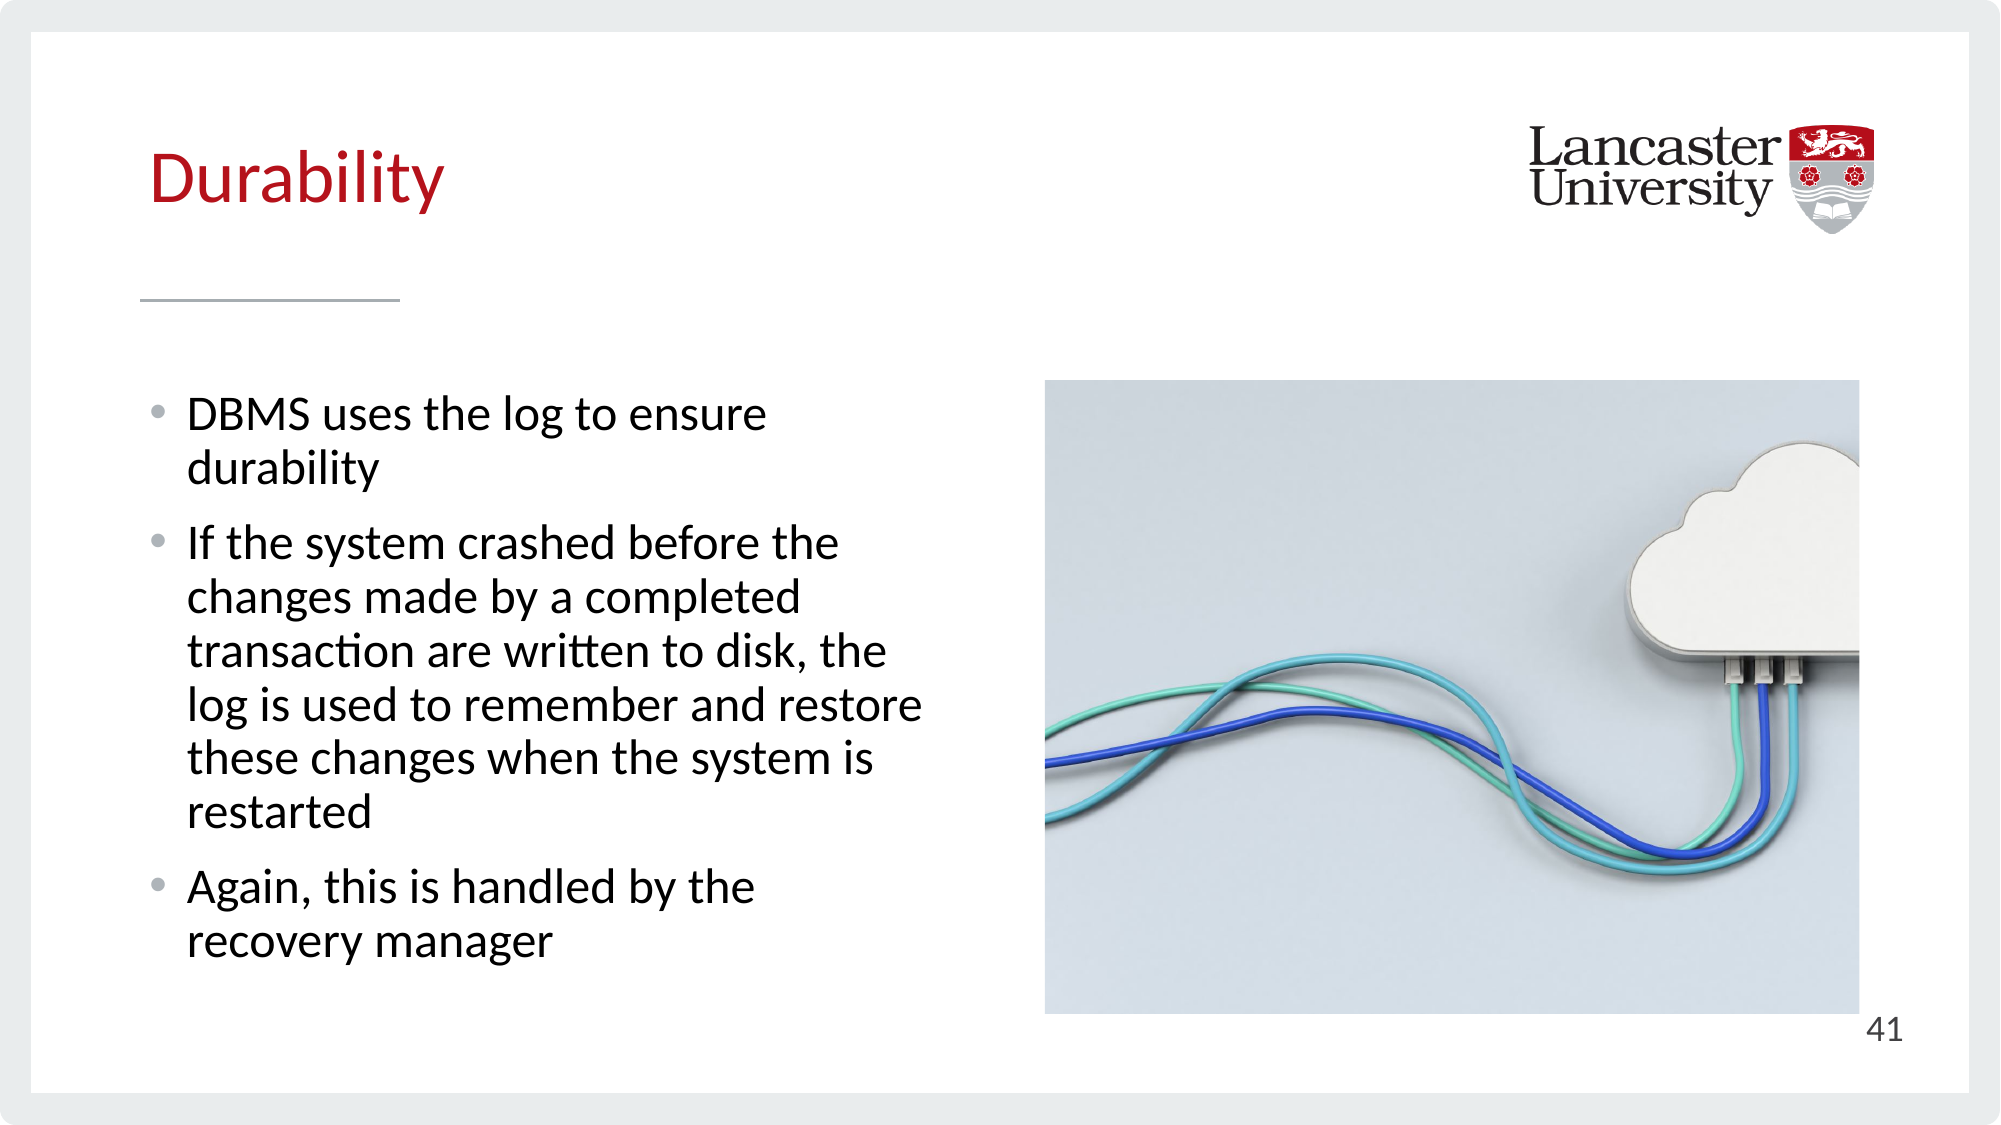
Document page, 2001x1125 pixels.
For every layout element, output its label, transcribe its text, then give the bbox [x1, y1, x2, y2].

title Durability [134, 85, 1376, 278]
slide_number 41 [1468, 999, 1919, 1060]
list DBMS uses the log to ensure durability If the system crashed before the changes made by a completed transaction are written to disk, the log is used to remember and restore these changes when the system is restarted Again, this is handled by the recovery manager [134, 379, 949, 1014]
picture [1044, 379, 1860, 1014]
